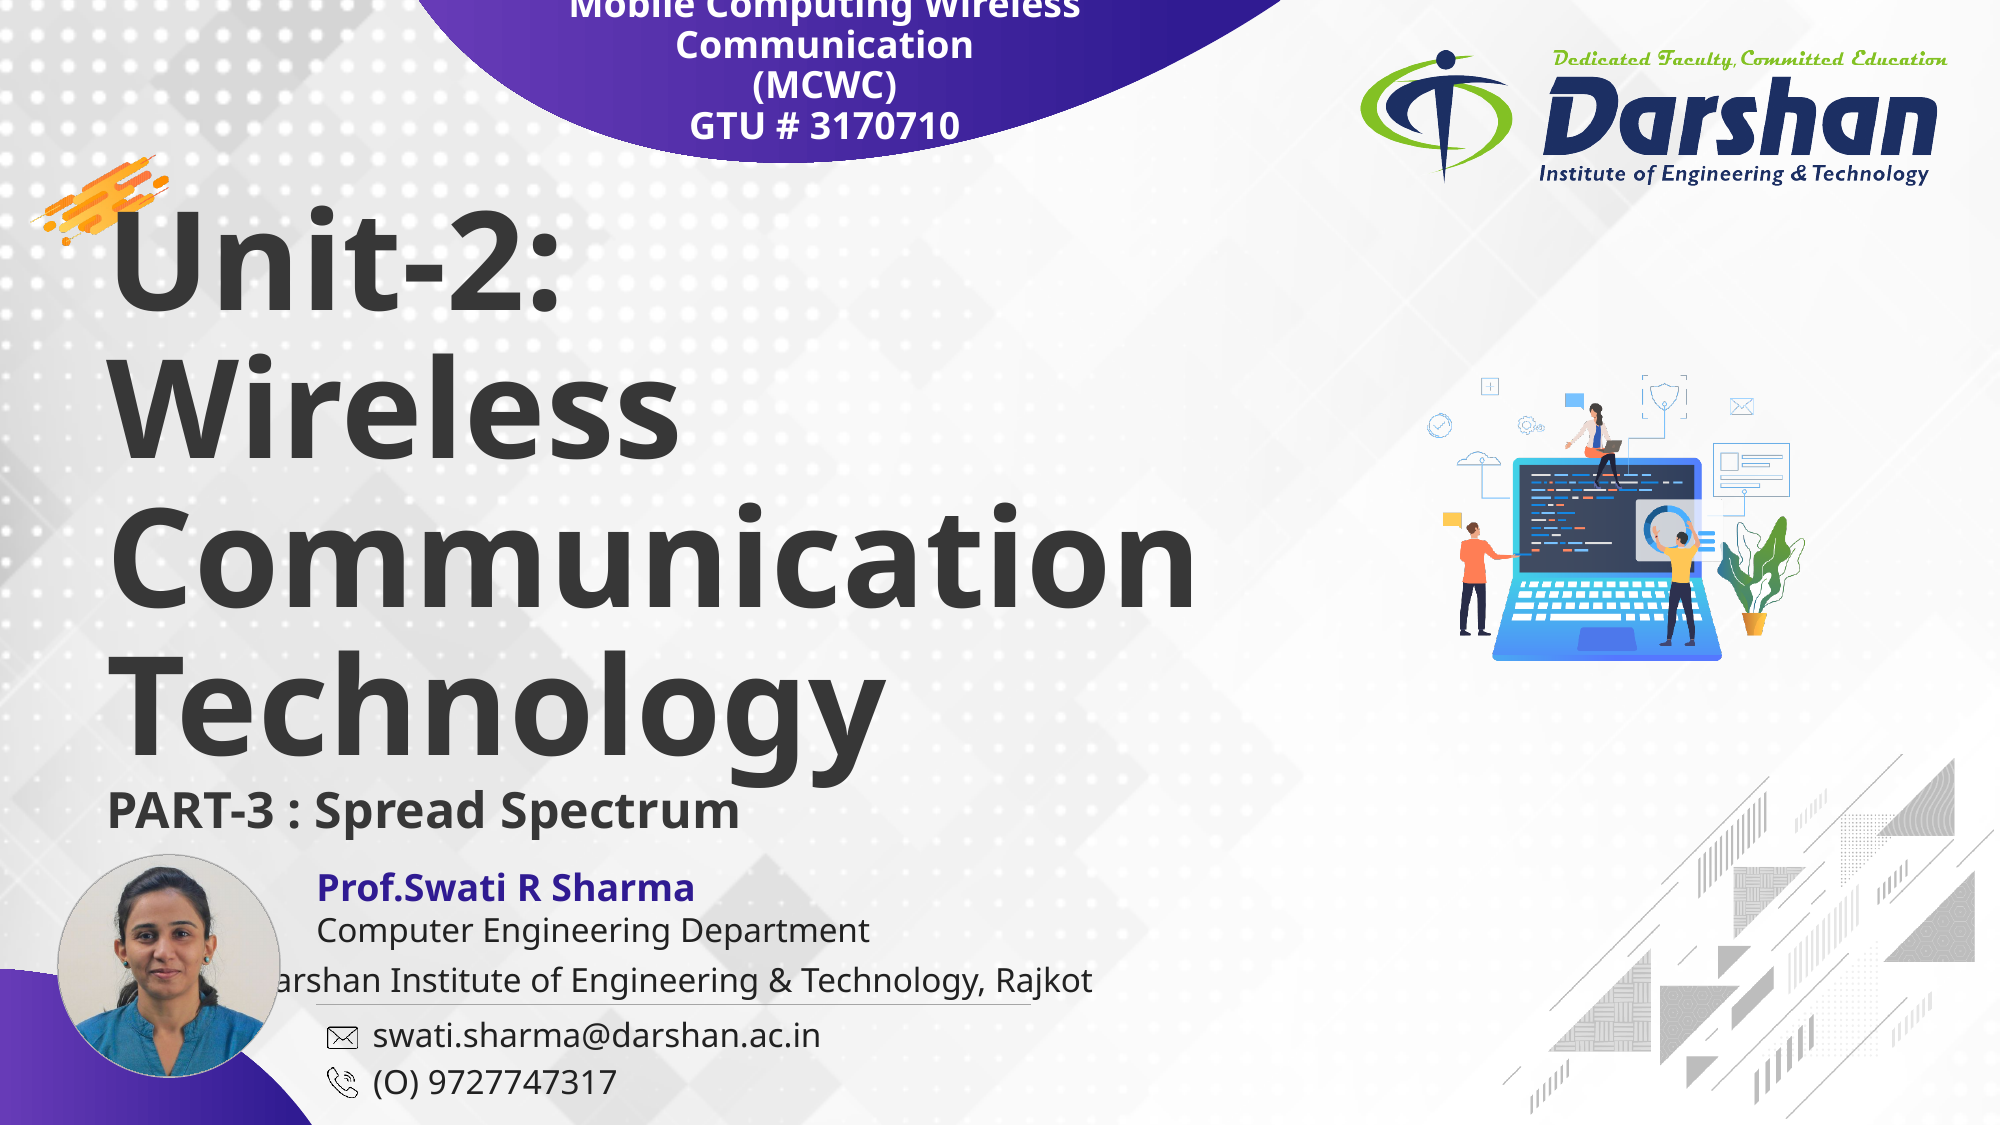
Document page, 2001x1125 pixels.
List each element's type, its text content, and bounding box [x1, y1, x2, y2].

picture [1360, 50, 1948, 186]
list (O) 9727747317 [358, 1059, 972, 1108]
picture [327, 1067, 358, 1098]
picture [1384, 343, 1847, 692]
list swati.sharma@darshan.ac.in [357, 1013, 971, 1061]
picture [10, 137, 189, 265]
list Computer Engineering Department [301, 913, 915, 956]
picture [327, 1022, 357, 1053]
list Prof.Swati R Sharma [301, 865, 1217, 913]
picture [57, 854, 280, 1077]
title Unit-2: Wireless Communication Technology PART-3 : Spread Spectrum [91, 184, 1246, 608]
list Mobile Computing Wireless Communication (MCWC) GTU # 3170710 [443, 6, 1207, 127]
